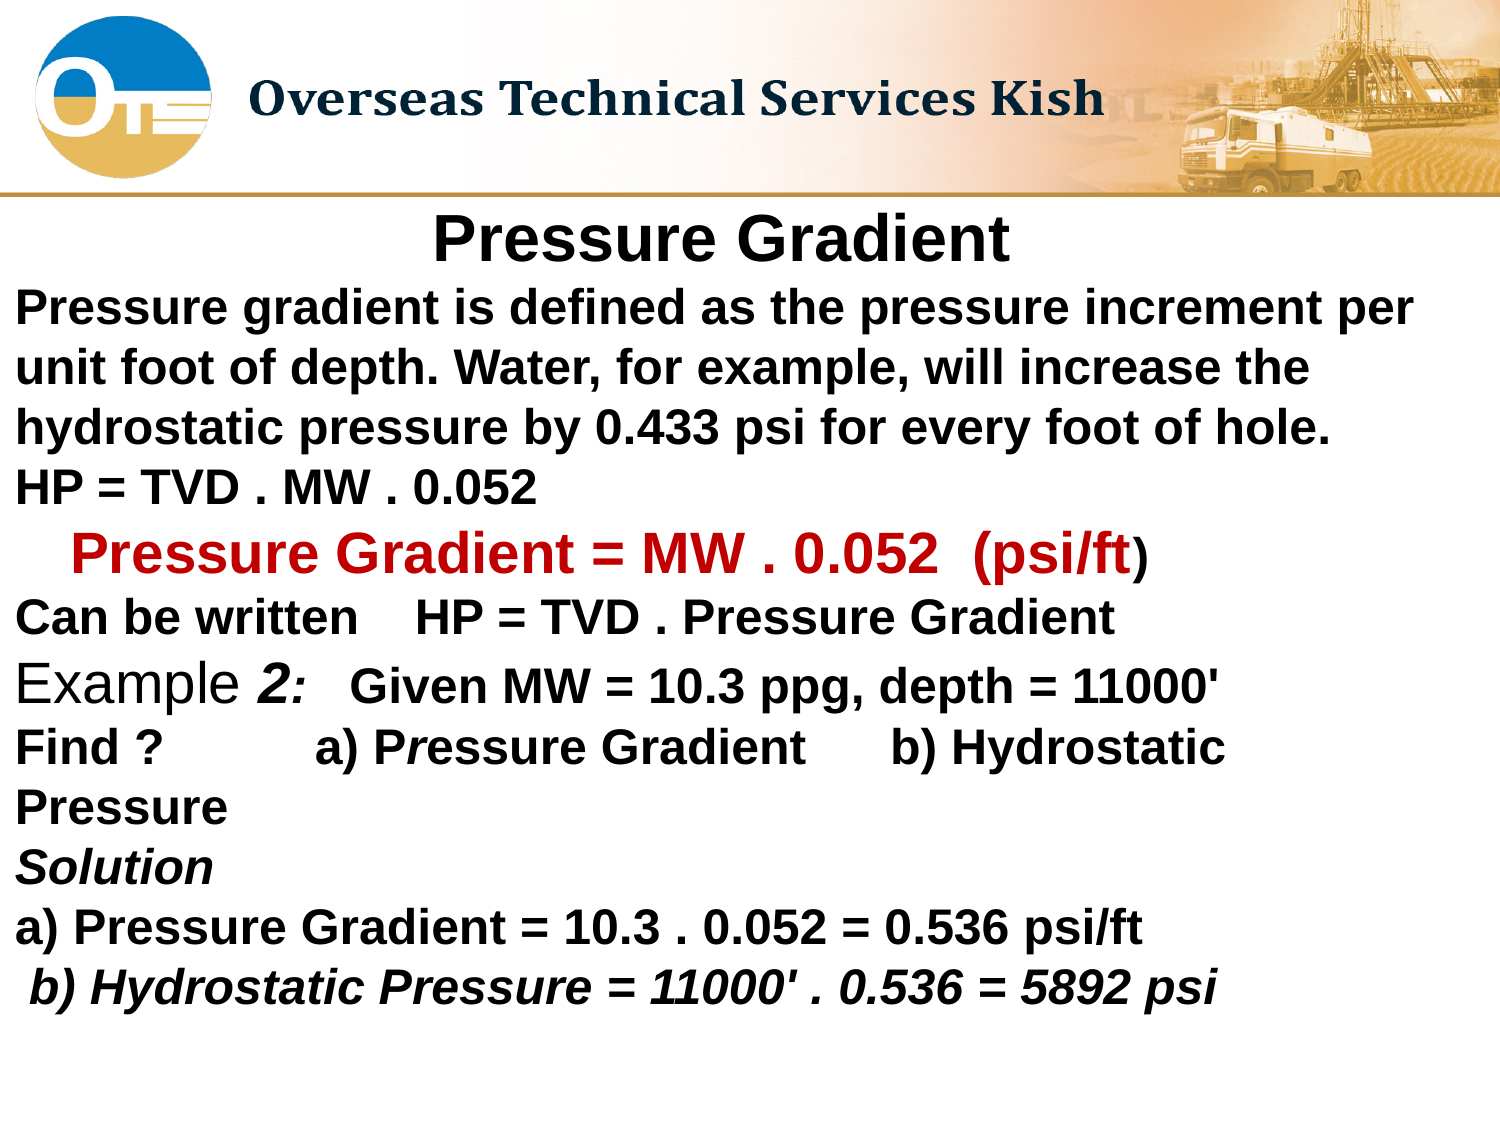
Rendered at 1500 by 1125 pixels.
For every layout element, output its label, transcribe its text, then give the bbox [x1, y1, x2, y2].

subtitle Pressure Gradient Pressure gradient is defined as the pressure increment per unit foot of depth. Water, for example, will increase the hydrostatic pressure by 0.433 psi for every foot of hole. HP = TVD . MW . 0.052 Pressure Gradient = MW . 0.052 (psi/ft) Can be written HP = TVD . Pressure Gradient Example 2: Given MW = 10.3 ppg, depth = 11000' Find ? a) Pressure Gradient b) Hydrostatic Pressure Solution a) Pressure Gradient = 10.3 . 0.052 = 0.536 psi/ft b) Hydrostatic Pressure = 11000' . 0.536 = 5892 psi [0, 187, 1463, 1063]
picture [0, 0, 1500, 197]
